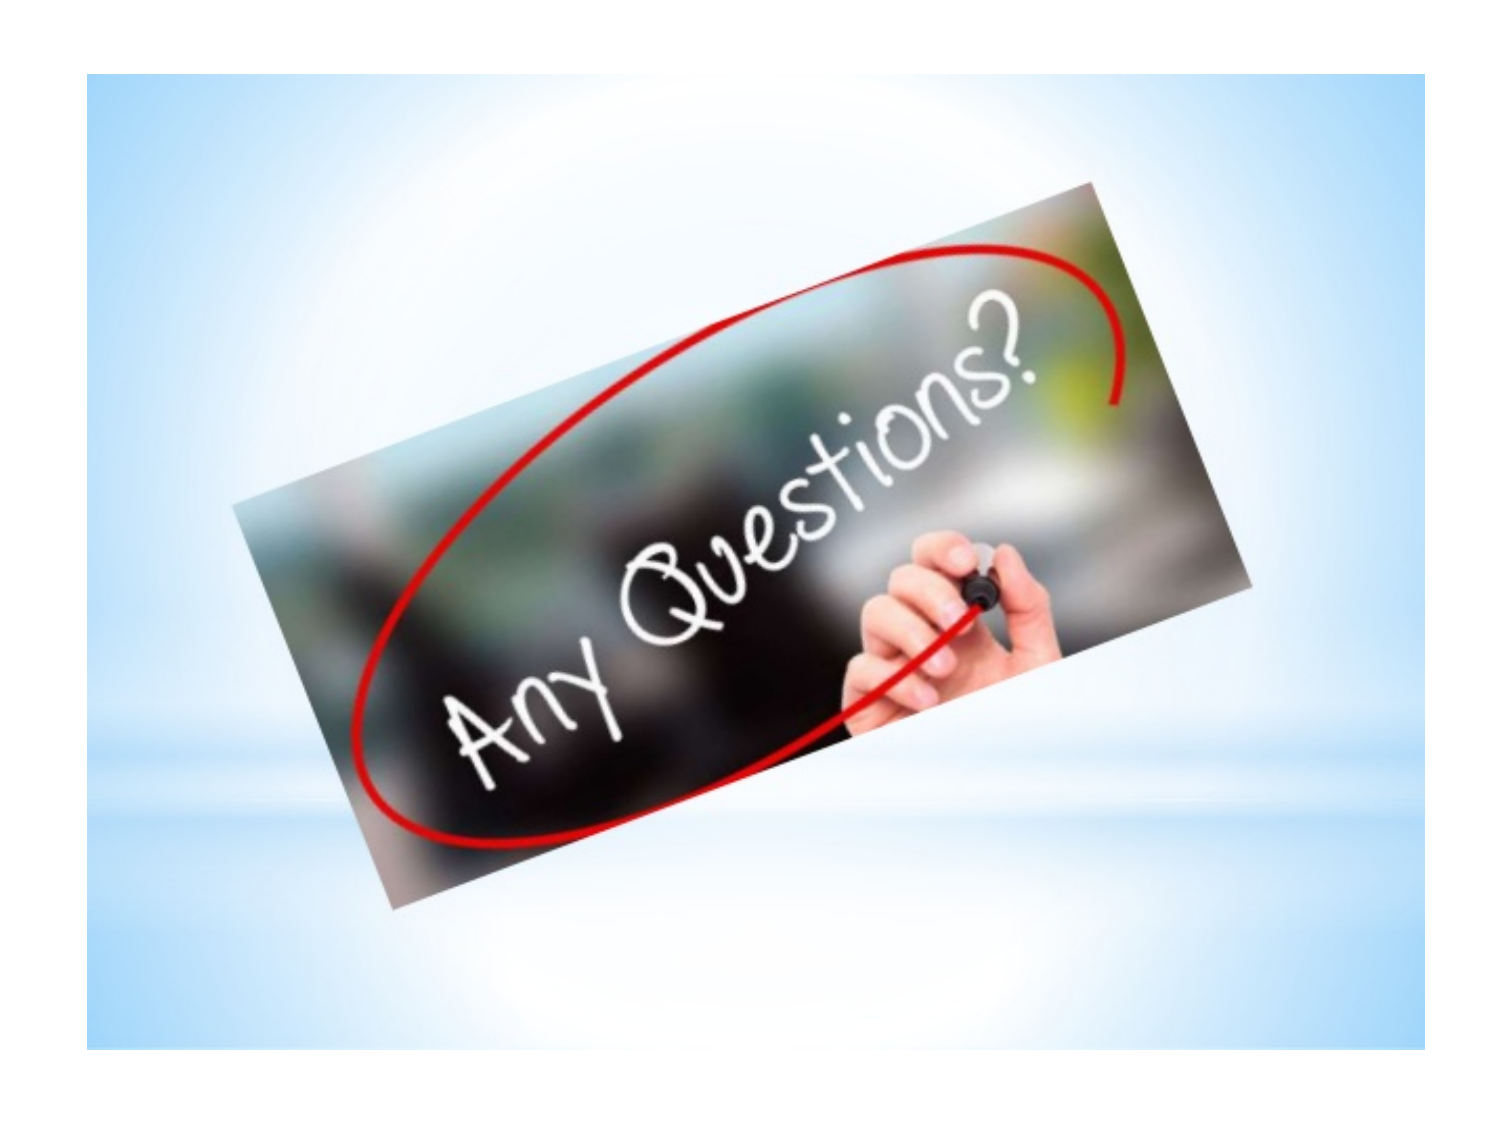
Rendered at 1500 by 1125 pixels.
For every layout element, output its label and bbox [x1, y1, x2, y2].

list [87, 74, 1426, 1051]
